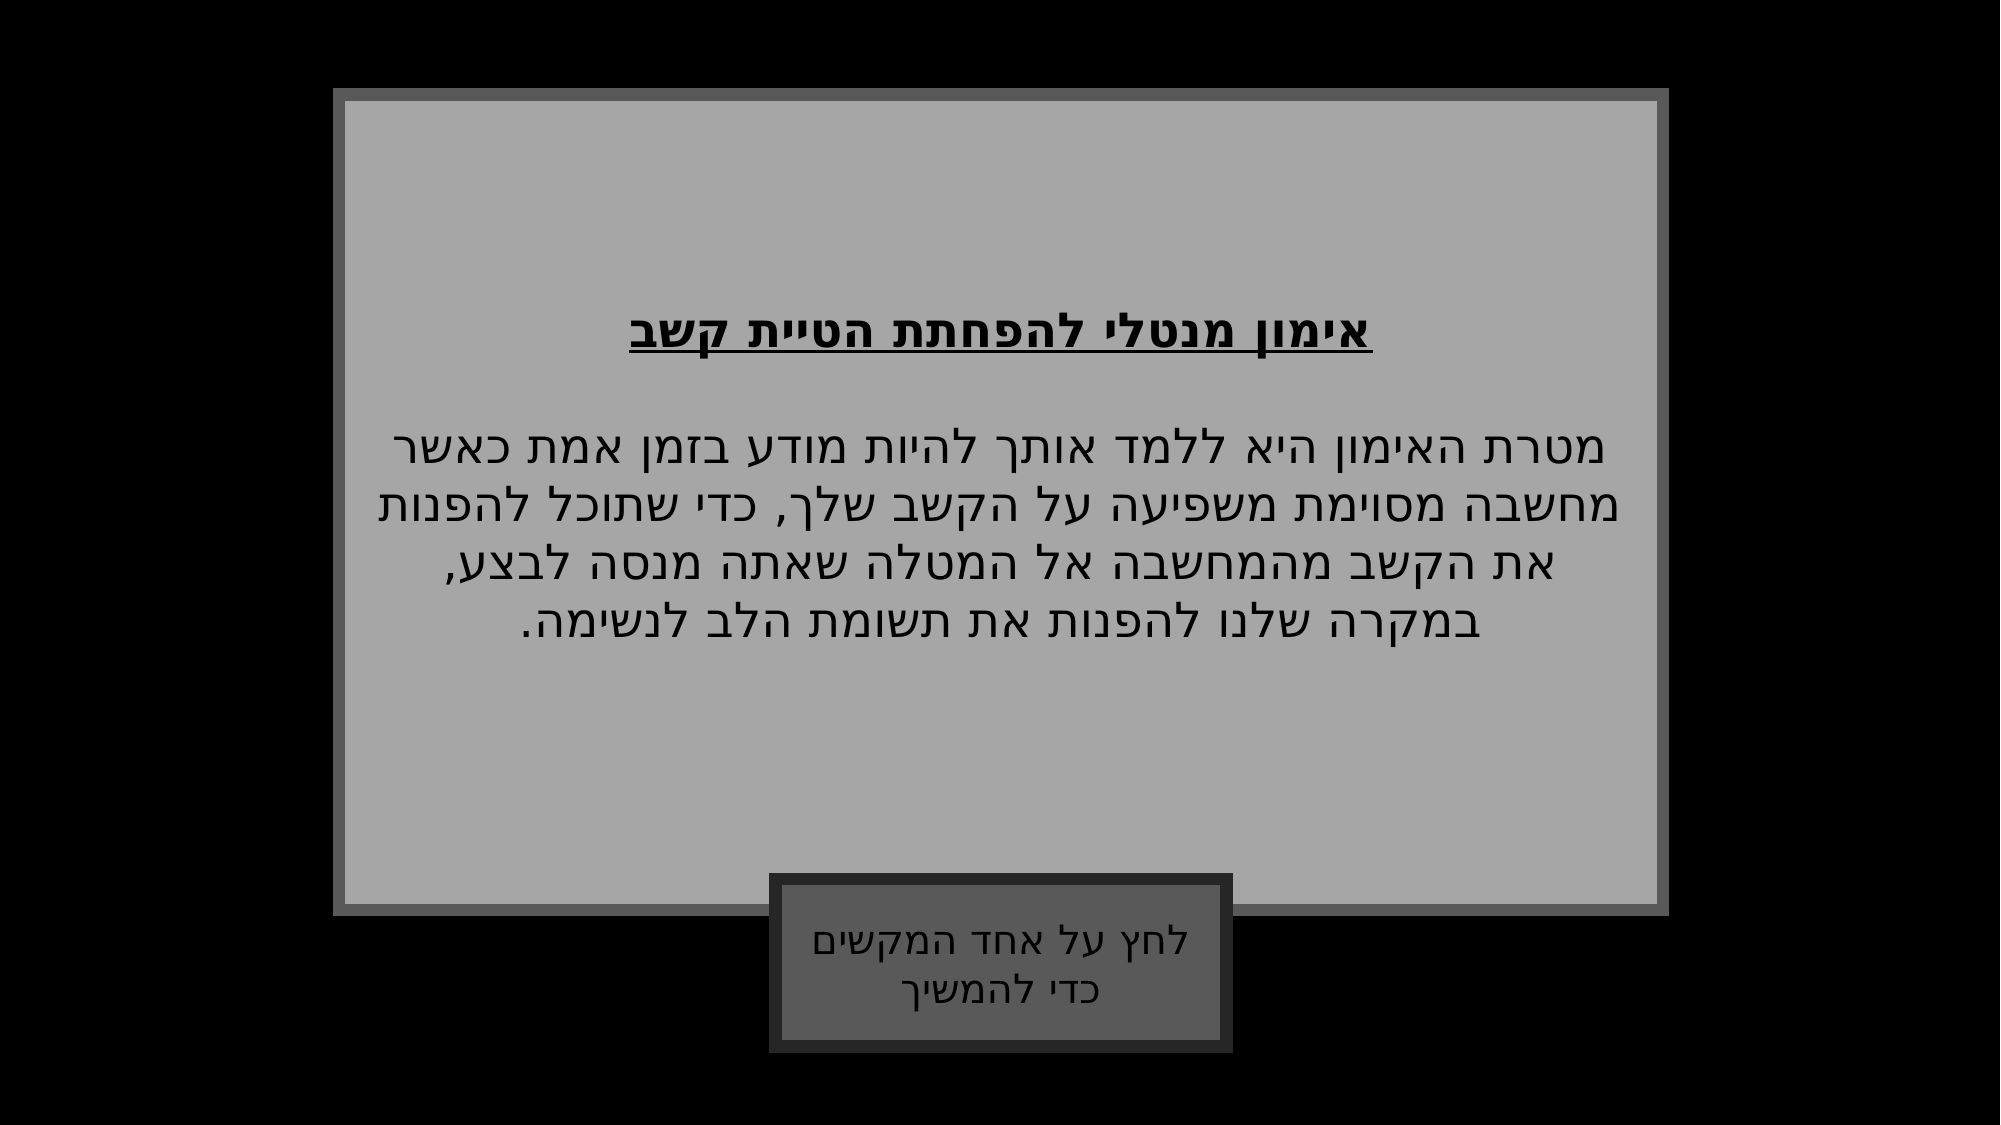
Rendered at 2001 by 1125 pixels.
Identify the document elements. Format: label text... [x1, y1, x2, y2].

text_box אימון מנטלי להפחתת הטיית קשב מטרת האימון היא ללמד אותך להיות מודע בזמן אמת כאשר מחשבה מסוימת משפיעה על הקשב שלך, כדי שתוכל להפנות את הקשב מהמחשבה אל המטלה שאתה מנסה לבצע, במקרה שלנו להפנות את תשומת הלב לנשימה. [338, 94, 1664, 911]
text_box לחץ על אחד המקשים כדי להמשיך [774, 878, 1227, 1047]
